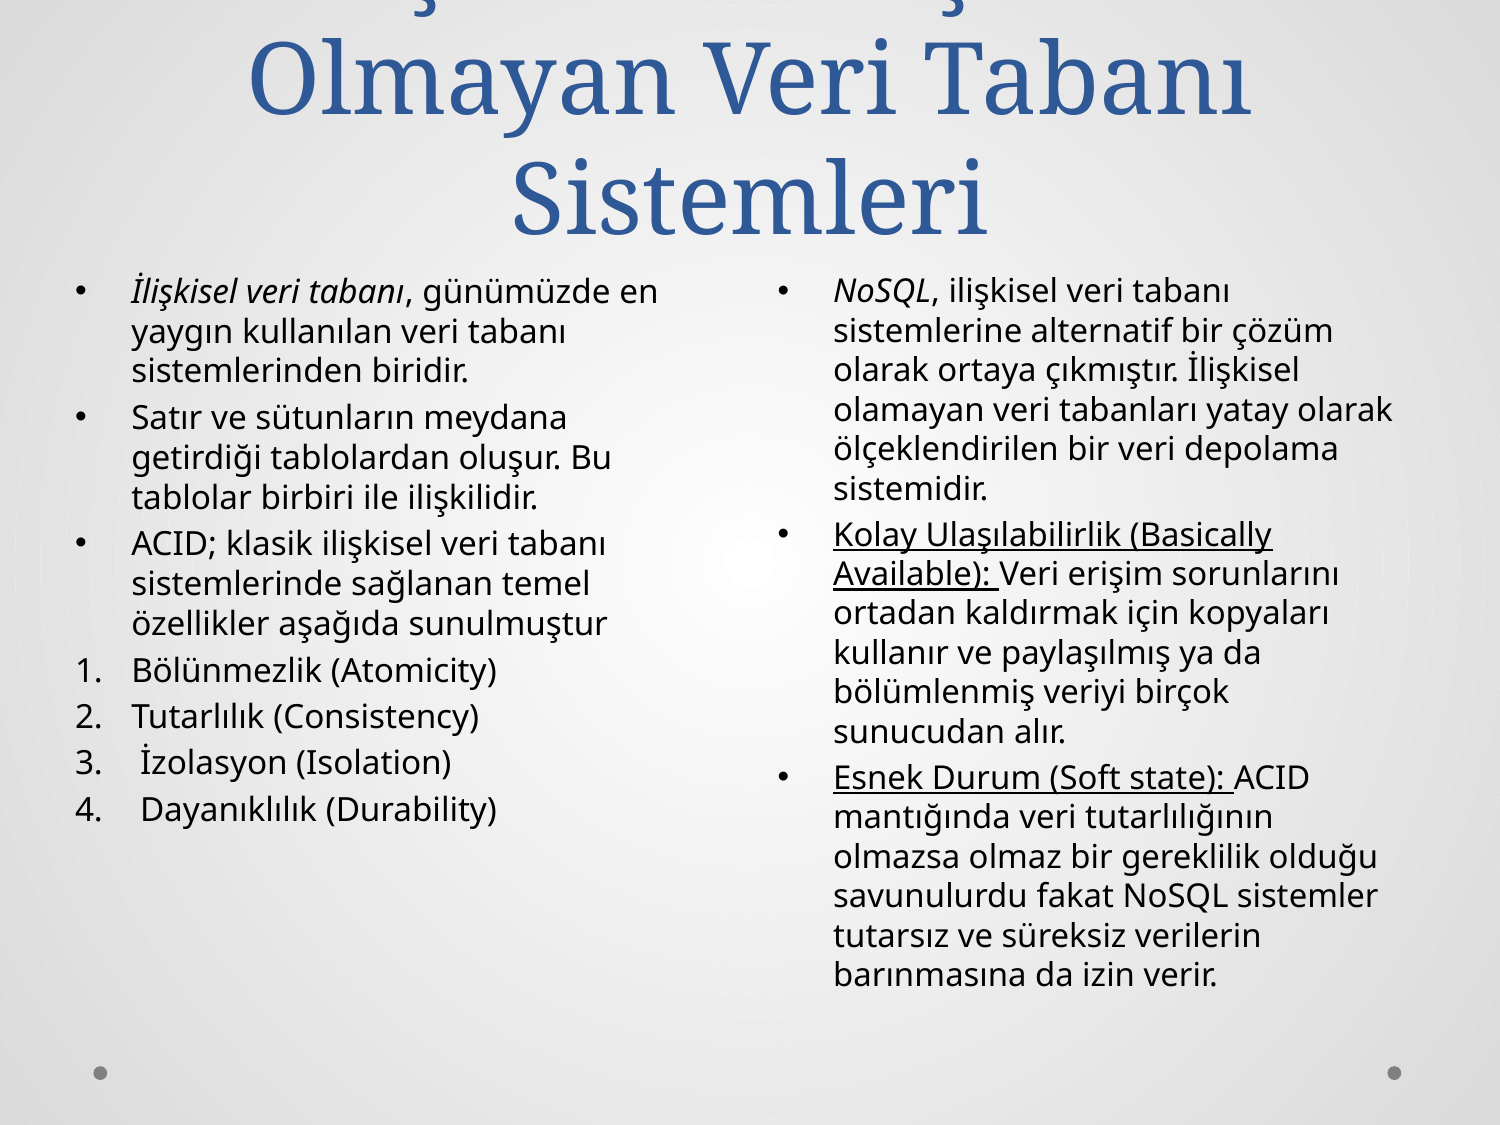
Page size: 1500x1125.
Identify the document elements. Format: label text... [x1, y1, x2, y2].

title İlişkisel ve İlişkisel Olmayan Veri Tabanı Sistemleri [75, 0, 1425, 263]
list İlişkisel veri tabanı, günümüzde en yaygın kullanılan veri tabanı sistemlerinden biridir. Satır ve sütunların meydana getirdiği tablolardan oluşur. Bu tablolar birbiri ile ilişkilidir. ACID; klasik ilişkisel veri tabanı sistemlerinde sağlanan temel özellikler aşağıda sunulmuştur Bölünmezlik (Atomicity) Tutarlılık (Consistency) İzolasyon (Isolation) Dayanıklılık (Durability) [60, 262, 723, 1005]
list NoSQL, ilişkisel veri tabanı sistemlerine alternatif bir çözüm olarak ortaya çıkmıştır. İlişkisel olamayan veri tabanları yatay olarak ölçeklendirilen bir veri depolama sistemidir. Kolay Ulaşılabilirlik (Basically Available): Veri erişim sorunlarını ortadan kaldırmak için kopyaları kullanır ve paylaşılmış ya da bölümlenmiş veriyi birçok sunucudan alır. Esnek Durum (Soft state): ACID mantığında veri tutarlılığının olmazsa olmaz bir gereklilik olduğu savunulurdu fakat NoSQL sistemler tutarsız ve süreksiz verilerin barınmasına da izin verir. [762, 262, 1425, 1005]
